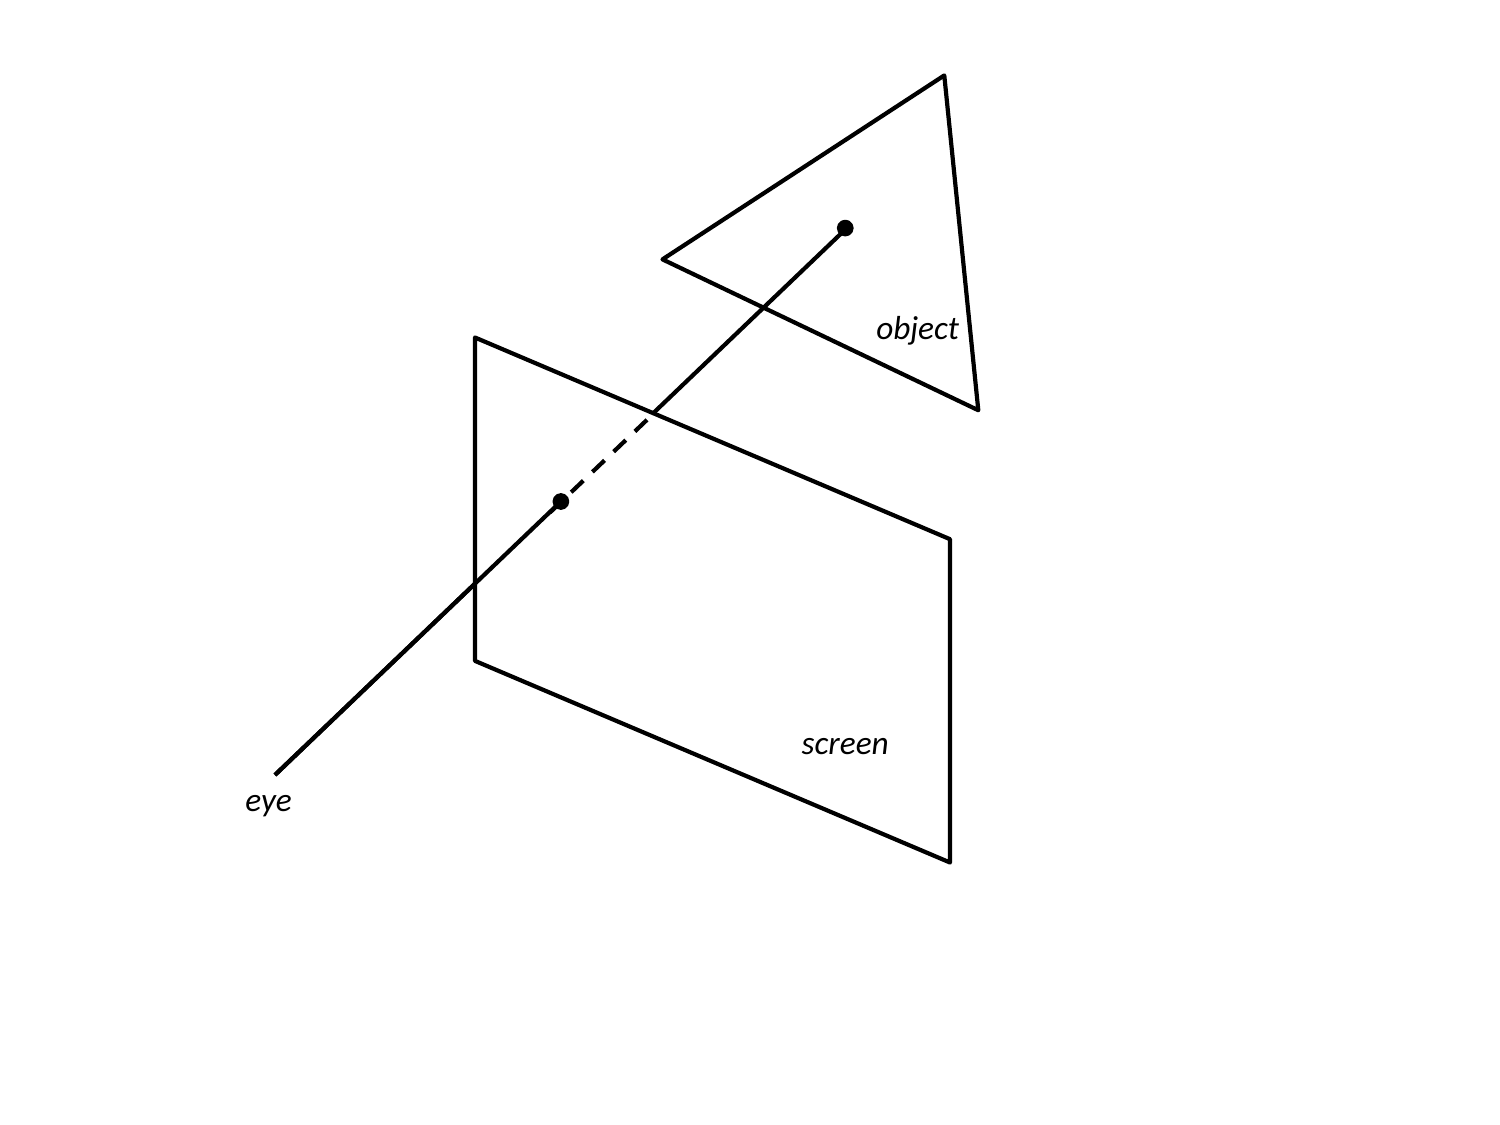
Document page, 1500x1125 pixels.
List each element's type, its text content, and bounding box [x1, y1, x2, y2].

text_box screen [854, 713, 904, 769]
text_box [274, 224, 851, 776]
text_box [714, 73, 981, 413]
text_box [274, 499, 563, 776]
text_box eye [230, 770, 307, 825]
text_box e [759, 496, 953, 865]
text_box [838, 219, 854, 230]
text_box object [861, 298, 975, 354]
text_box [549, 413, 654, 513]
